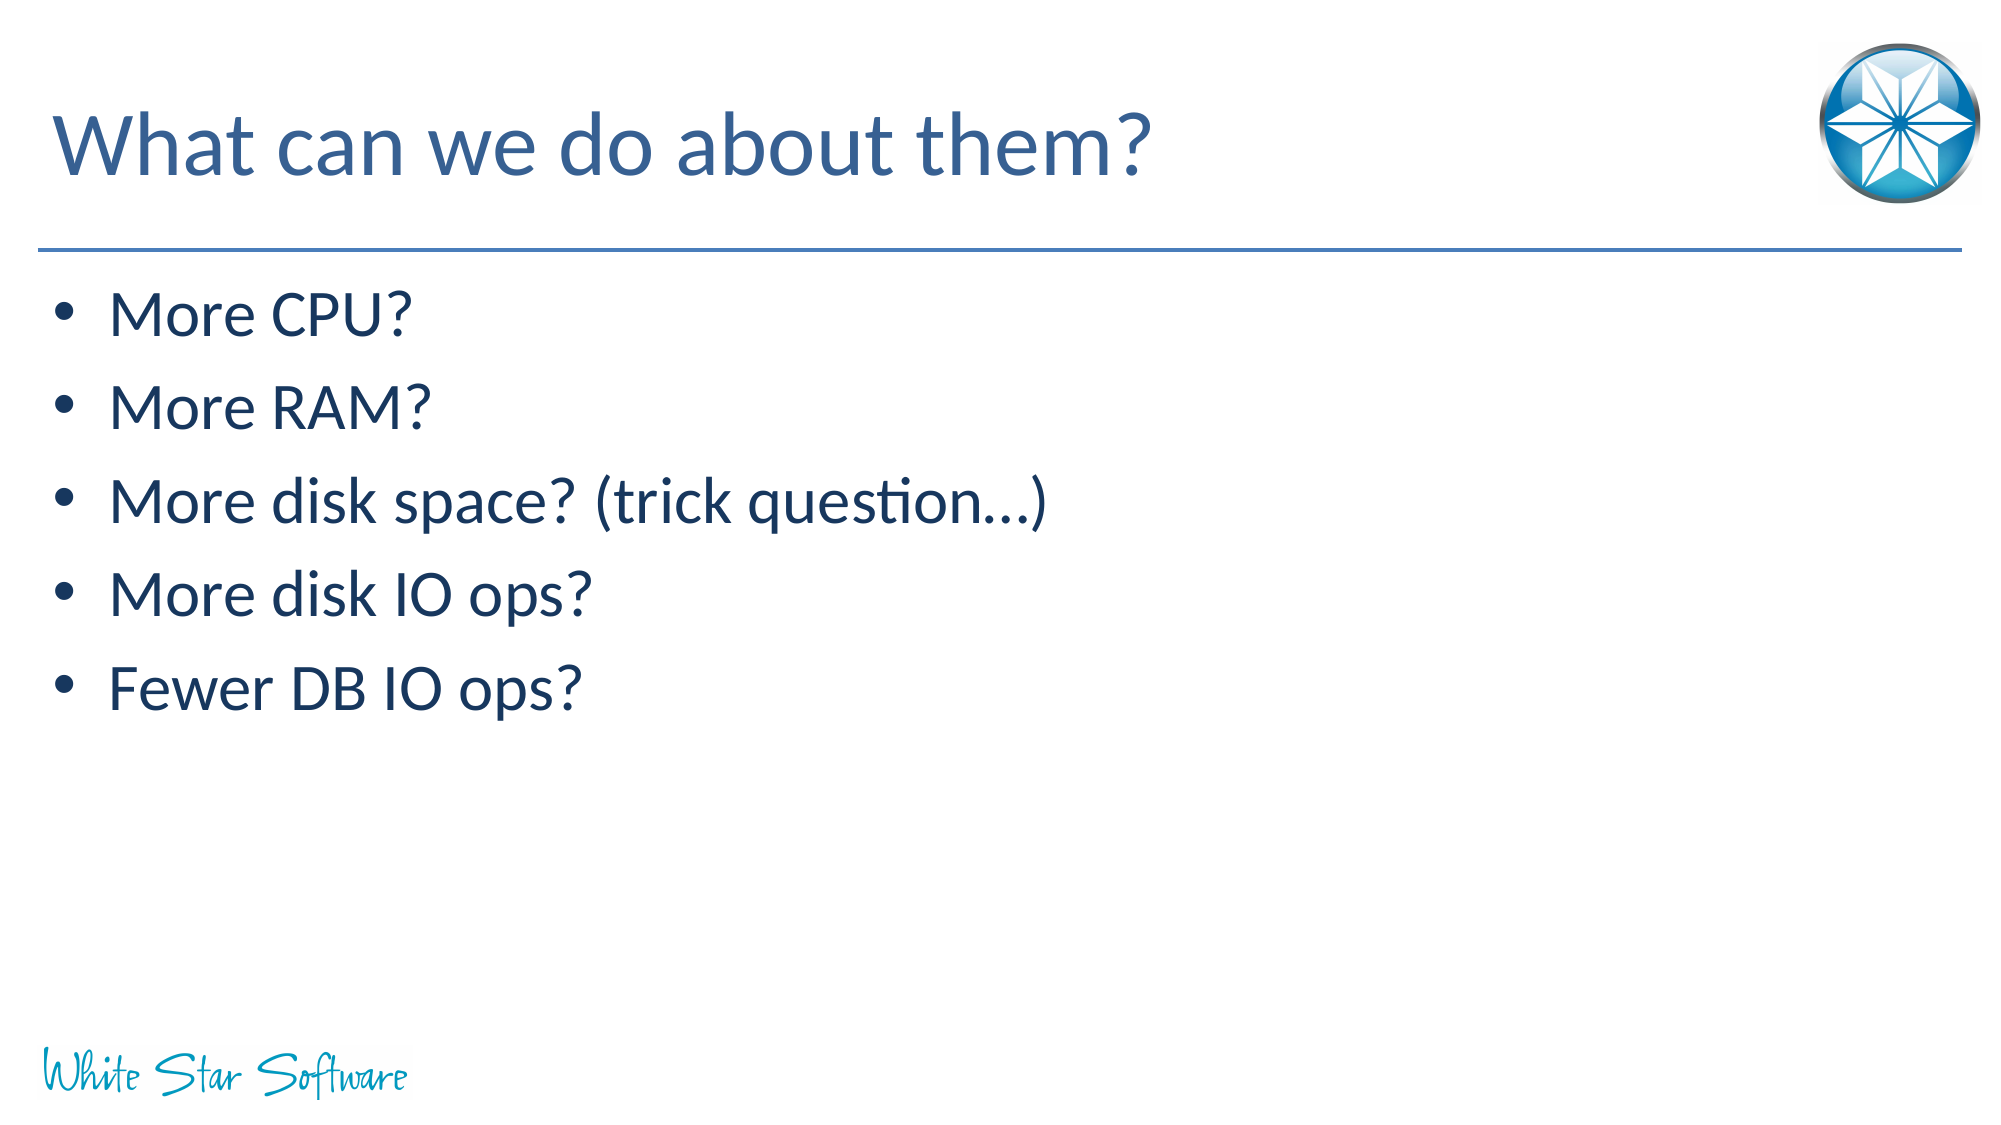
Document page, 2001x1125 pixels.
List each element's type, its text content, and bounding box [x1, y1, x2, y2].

picture [320, 1055, 331, 1072]
picture [37, 1045, 413, 1100]
picture [1818, 42, 1982, 205]
title What can we do about them? [37, 45, 1800, 233]
picture [360, 1074, 369, 1085]
list More CPU? More RAM? More disk space? (trick question…) More disk IO ops? Fewer DB IO ops? [37, 262, 1963, 1005]
